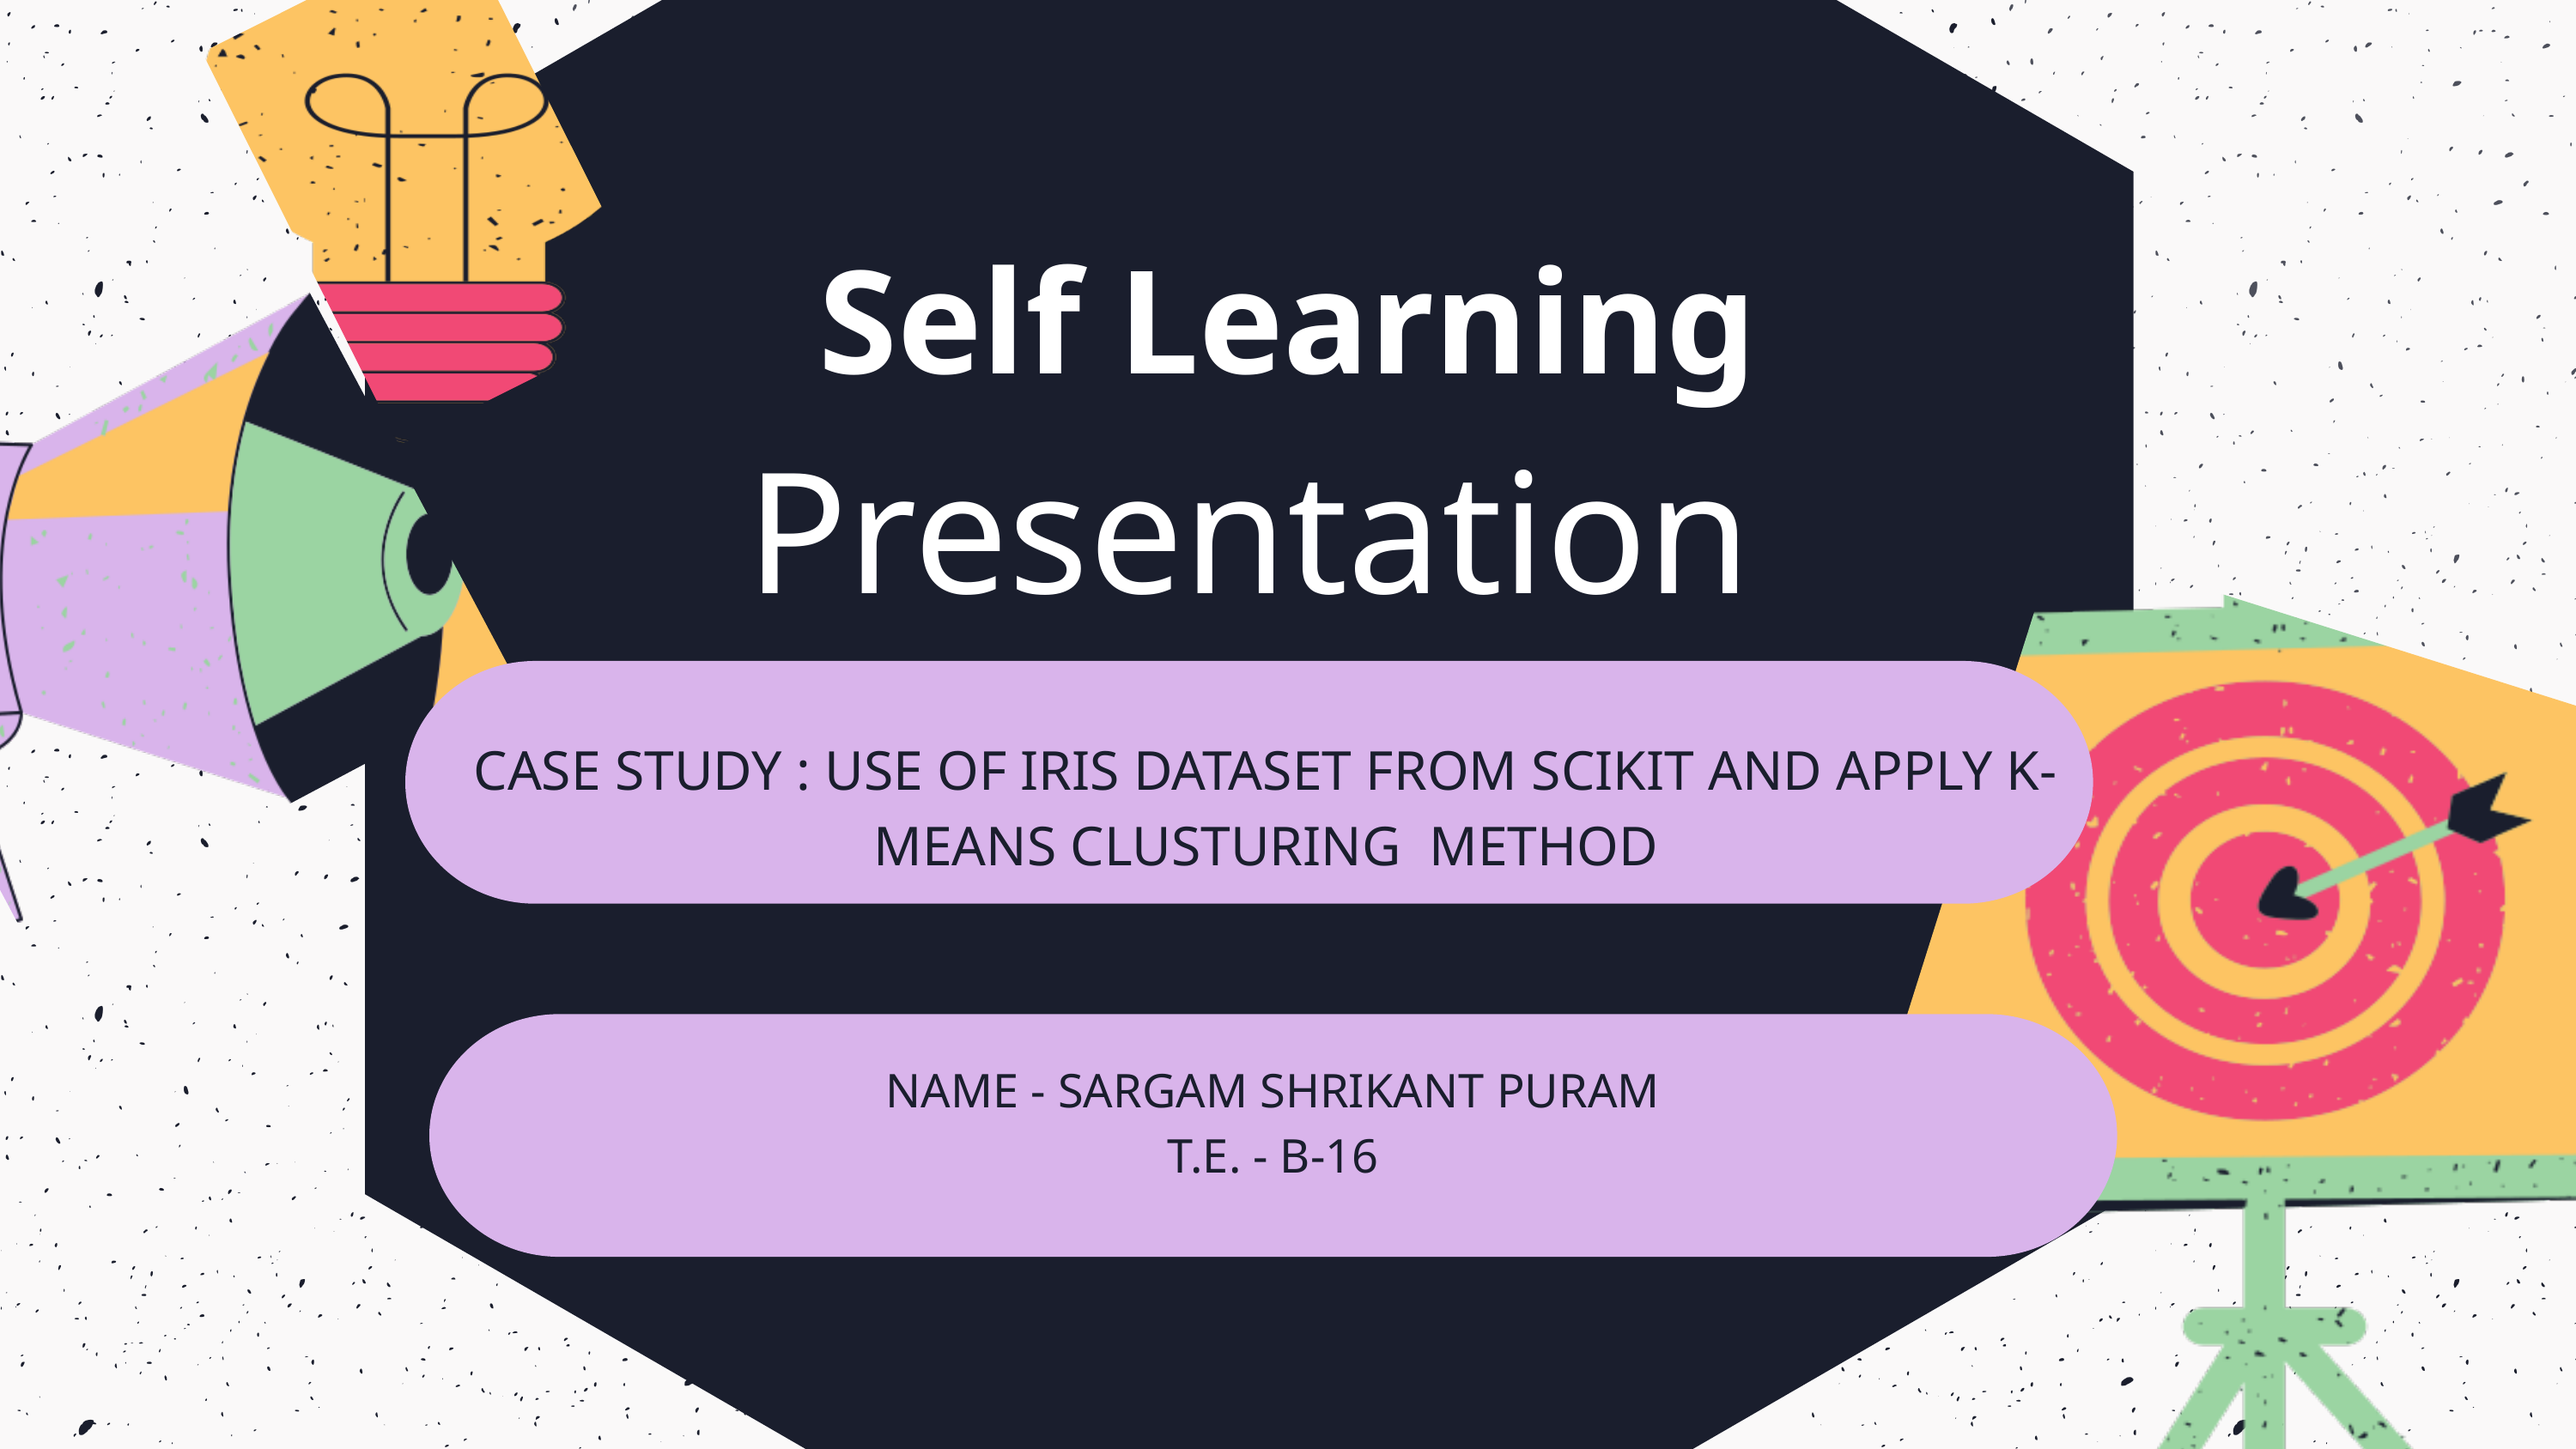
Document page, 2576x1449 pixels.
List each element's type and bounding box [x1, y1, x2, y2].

text_box [0, 0, 358, 1449]
text_box [428, 1014, 2117, 1258]
text_box [404, 660, 2093, 904]
text_box [2138, 0, 2576, 1449]
text_box [364, 0, 2134, 1449]
